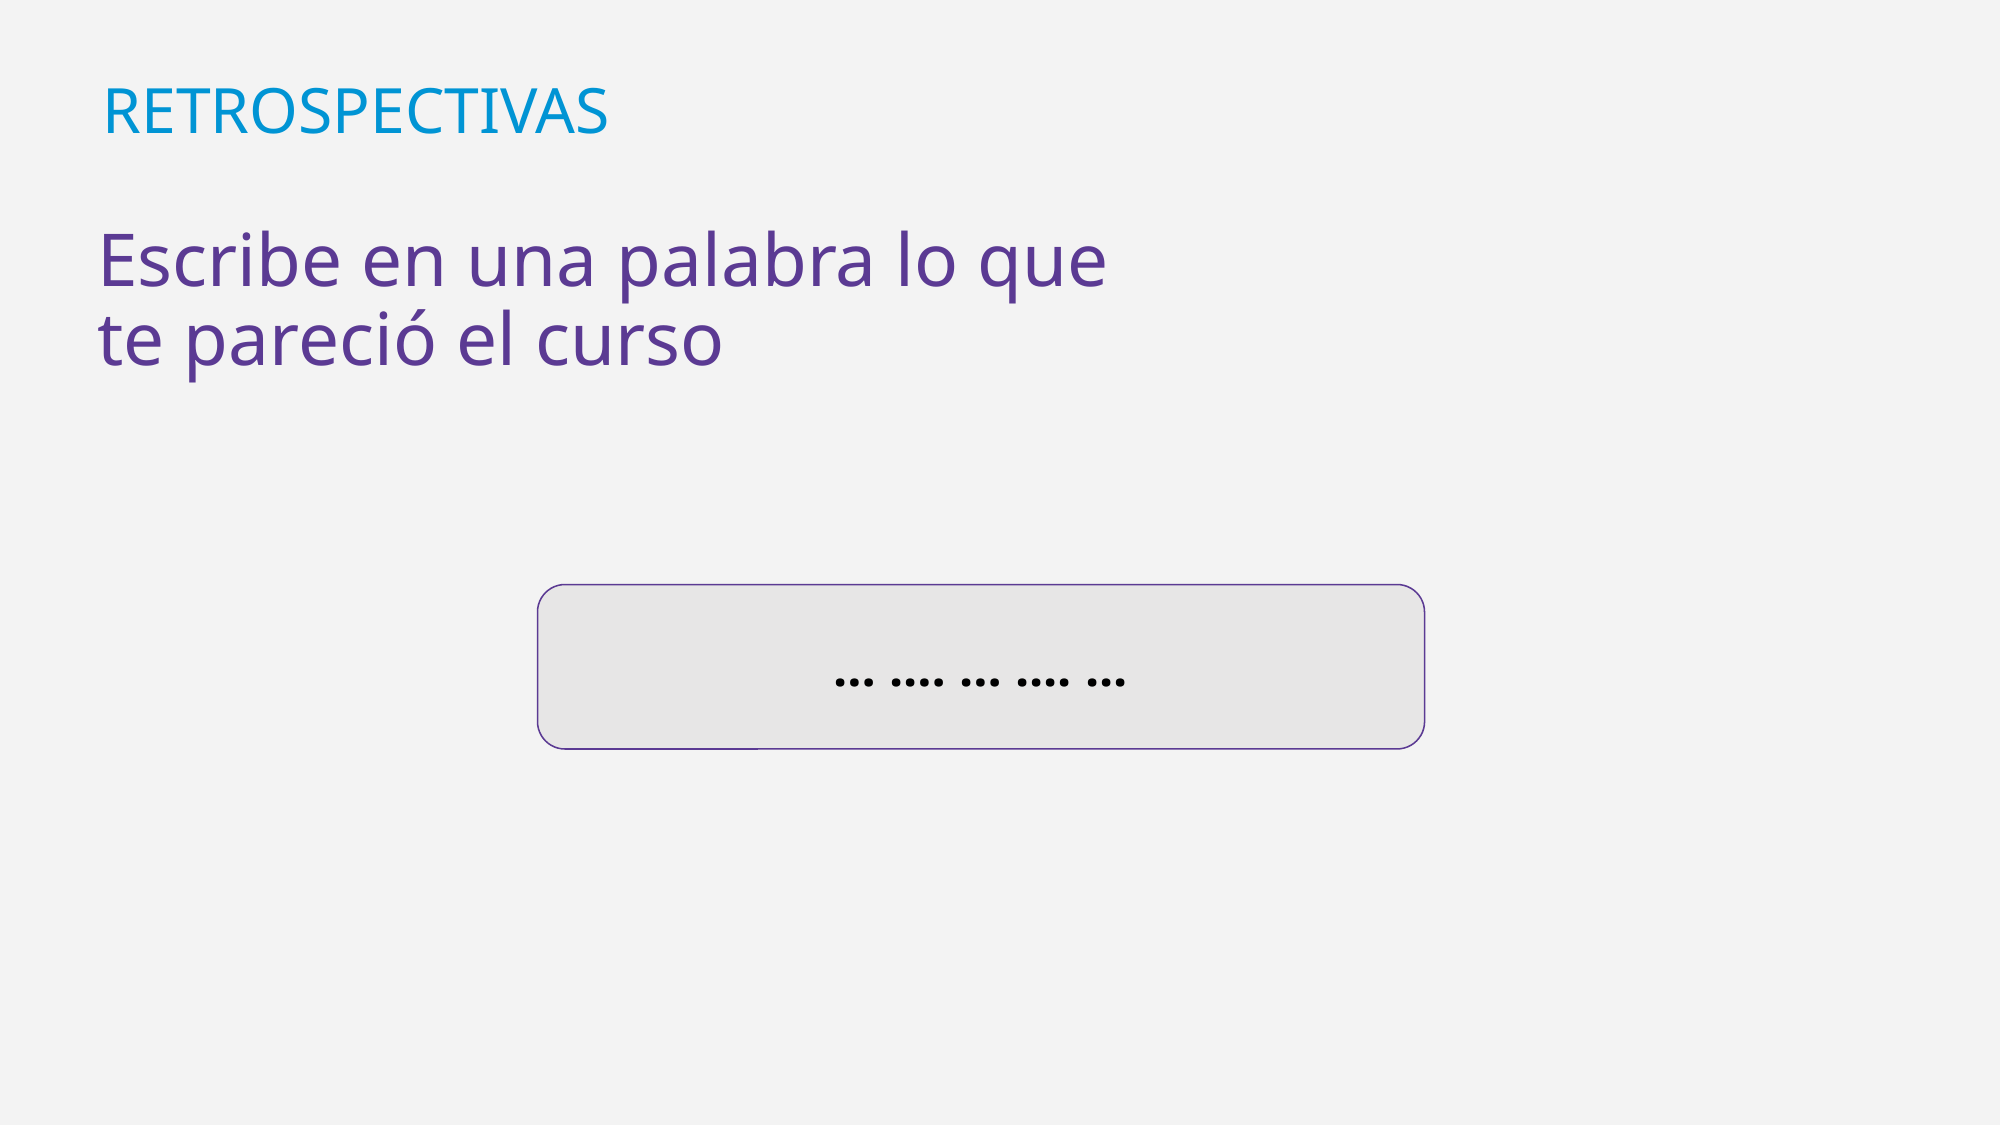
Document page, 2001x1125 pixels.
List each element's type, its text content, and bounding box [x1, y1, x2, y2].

text_box … .… … .... ... [537, 584, 1425, 749]
text_box RETROSPECTIVAS [87, 56, 744, 179]
subtitle Escribe en una palabra lo que te pareció el curso [82, 216, 1153, 462]
